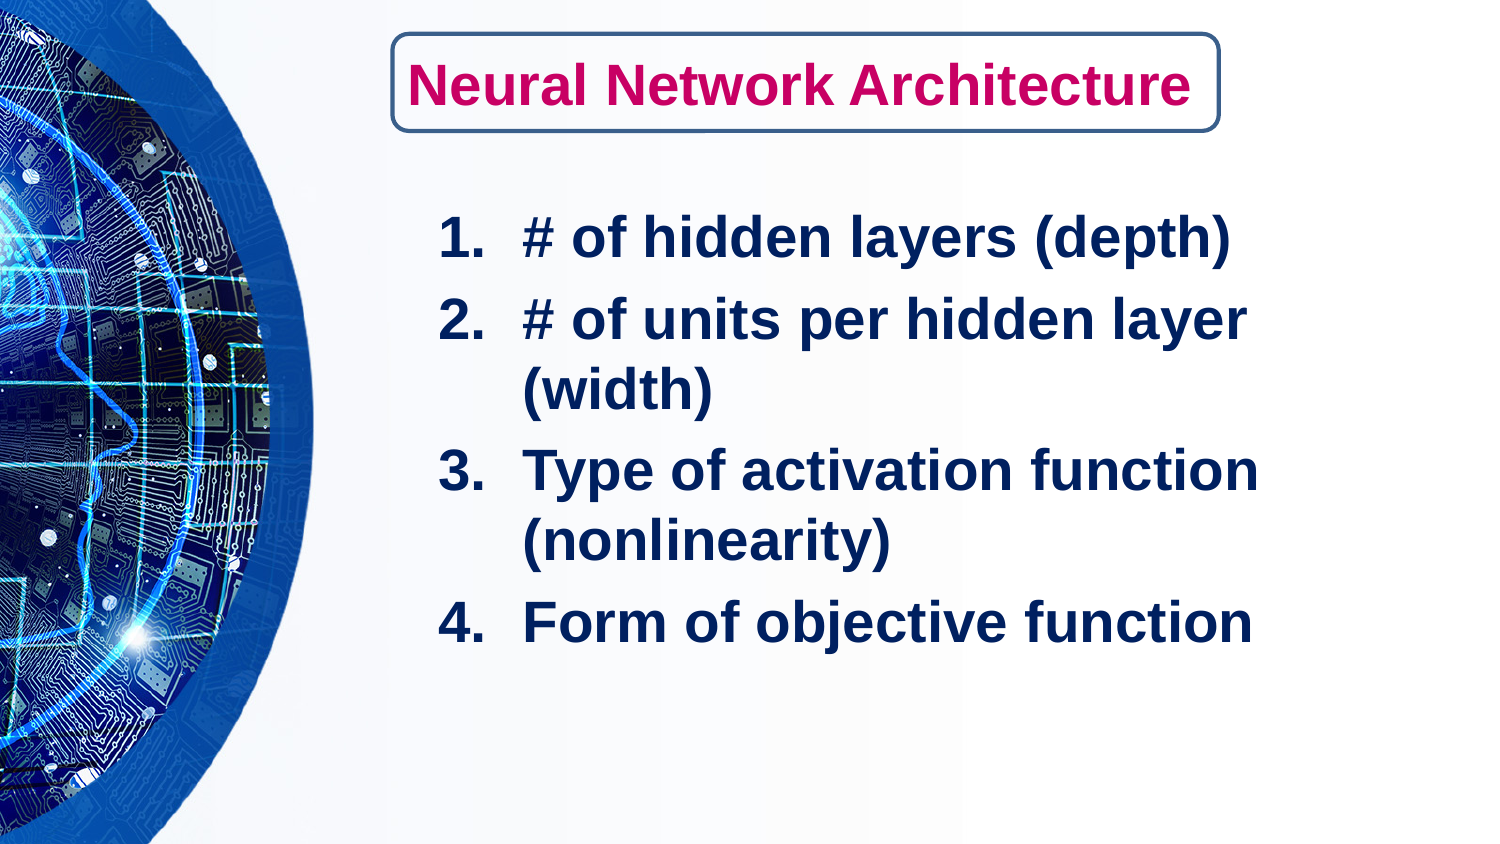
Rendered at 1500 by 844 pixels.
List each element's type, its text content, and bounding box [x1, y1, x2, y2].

list # of hidden layers (depth) # of units per hidden layer (width) Type of activation function (nonlinearity) Form of objective function [357, 191, 1424, 688]
text_box [390, 31, 1221, 134]
title Neural Network Architecture [392, 22, 1424, 142]
picture [0, 0, 1500, 844]
